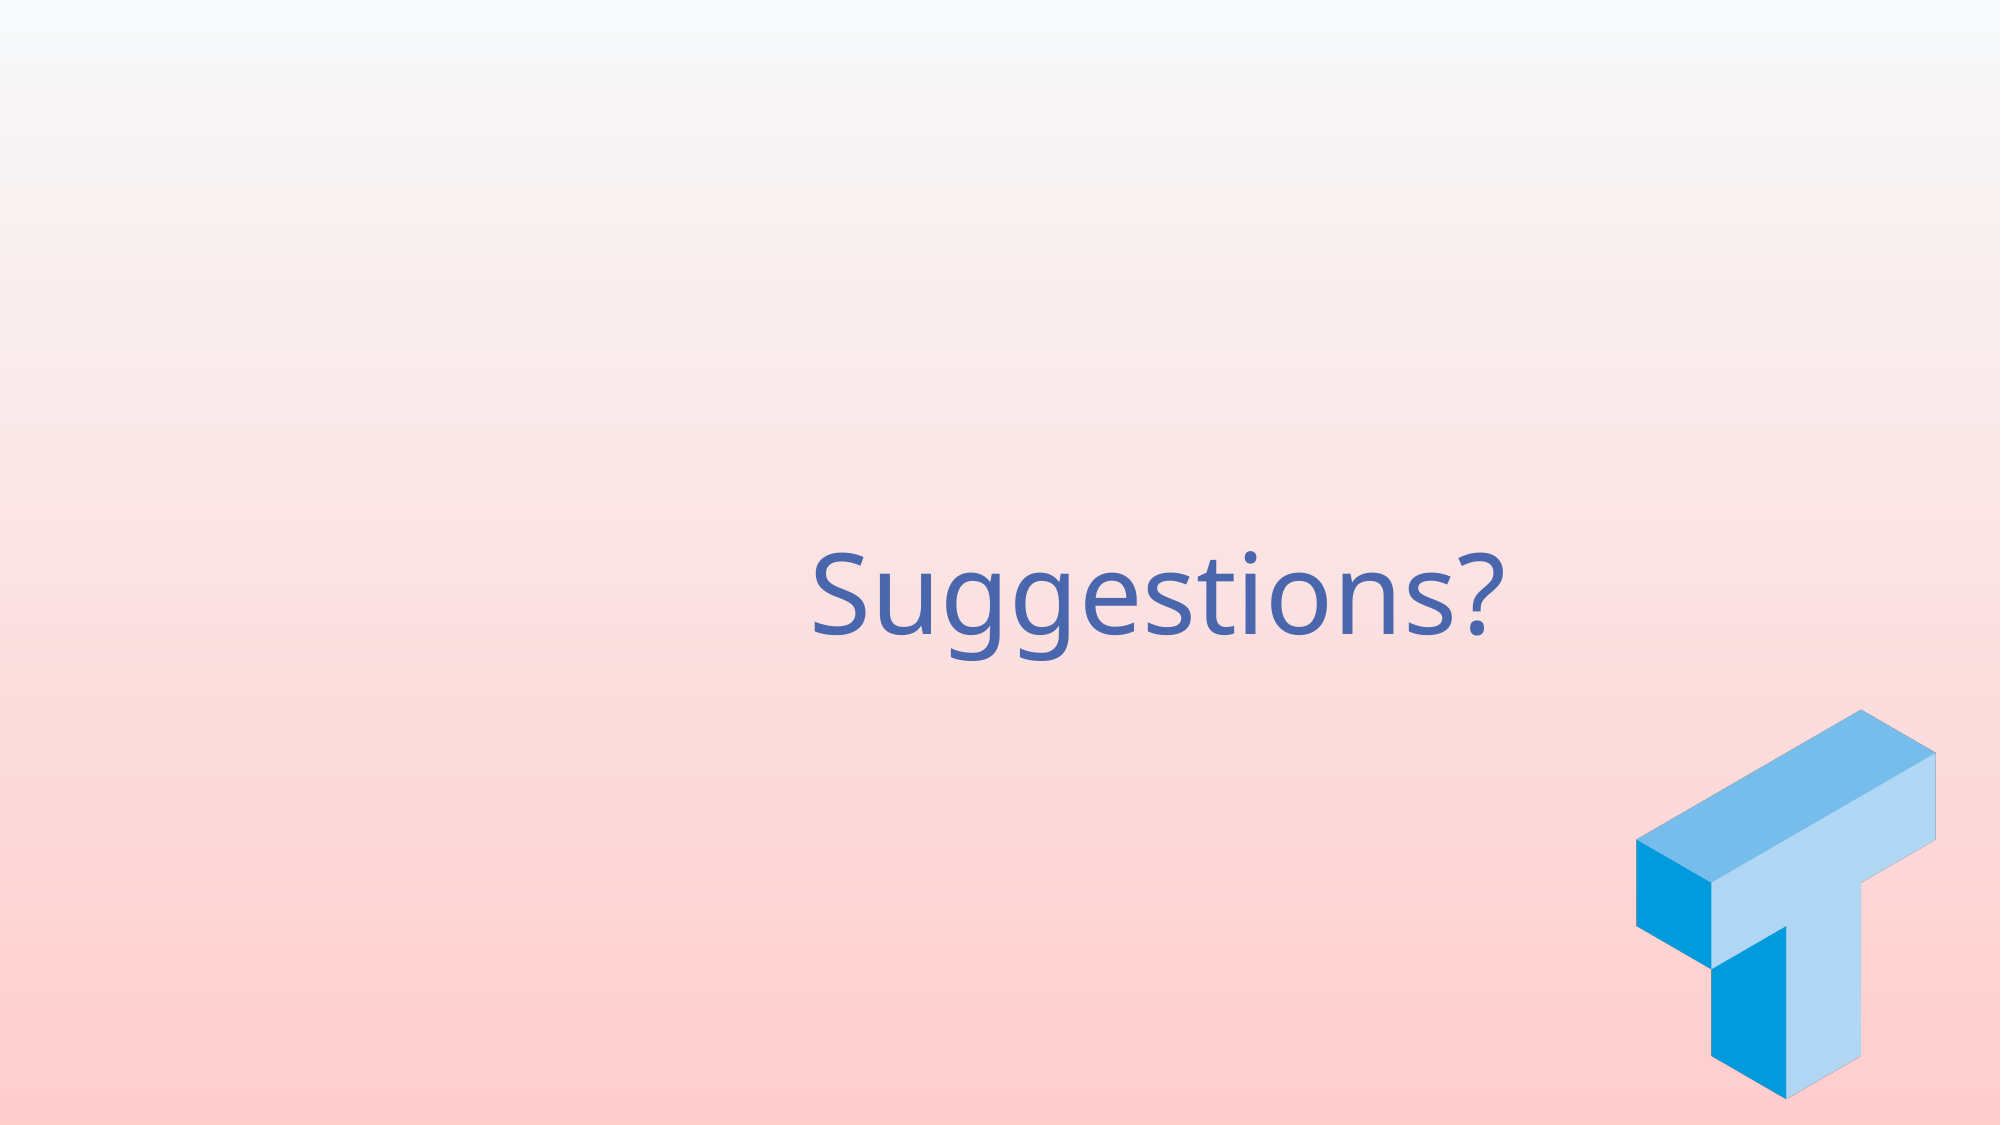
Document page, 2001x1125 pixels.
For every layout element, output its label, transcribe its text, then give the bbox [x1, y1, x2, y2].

picture [1599, 672, 2001, 1122]
title Suggestions? [247, 394, 1522, 665]
